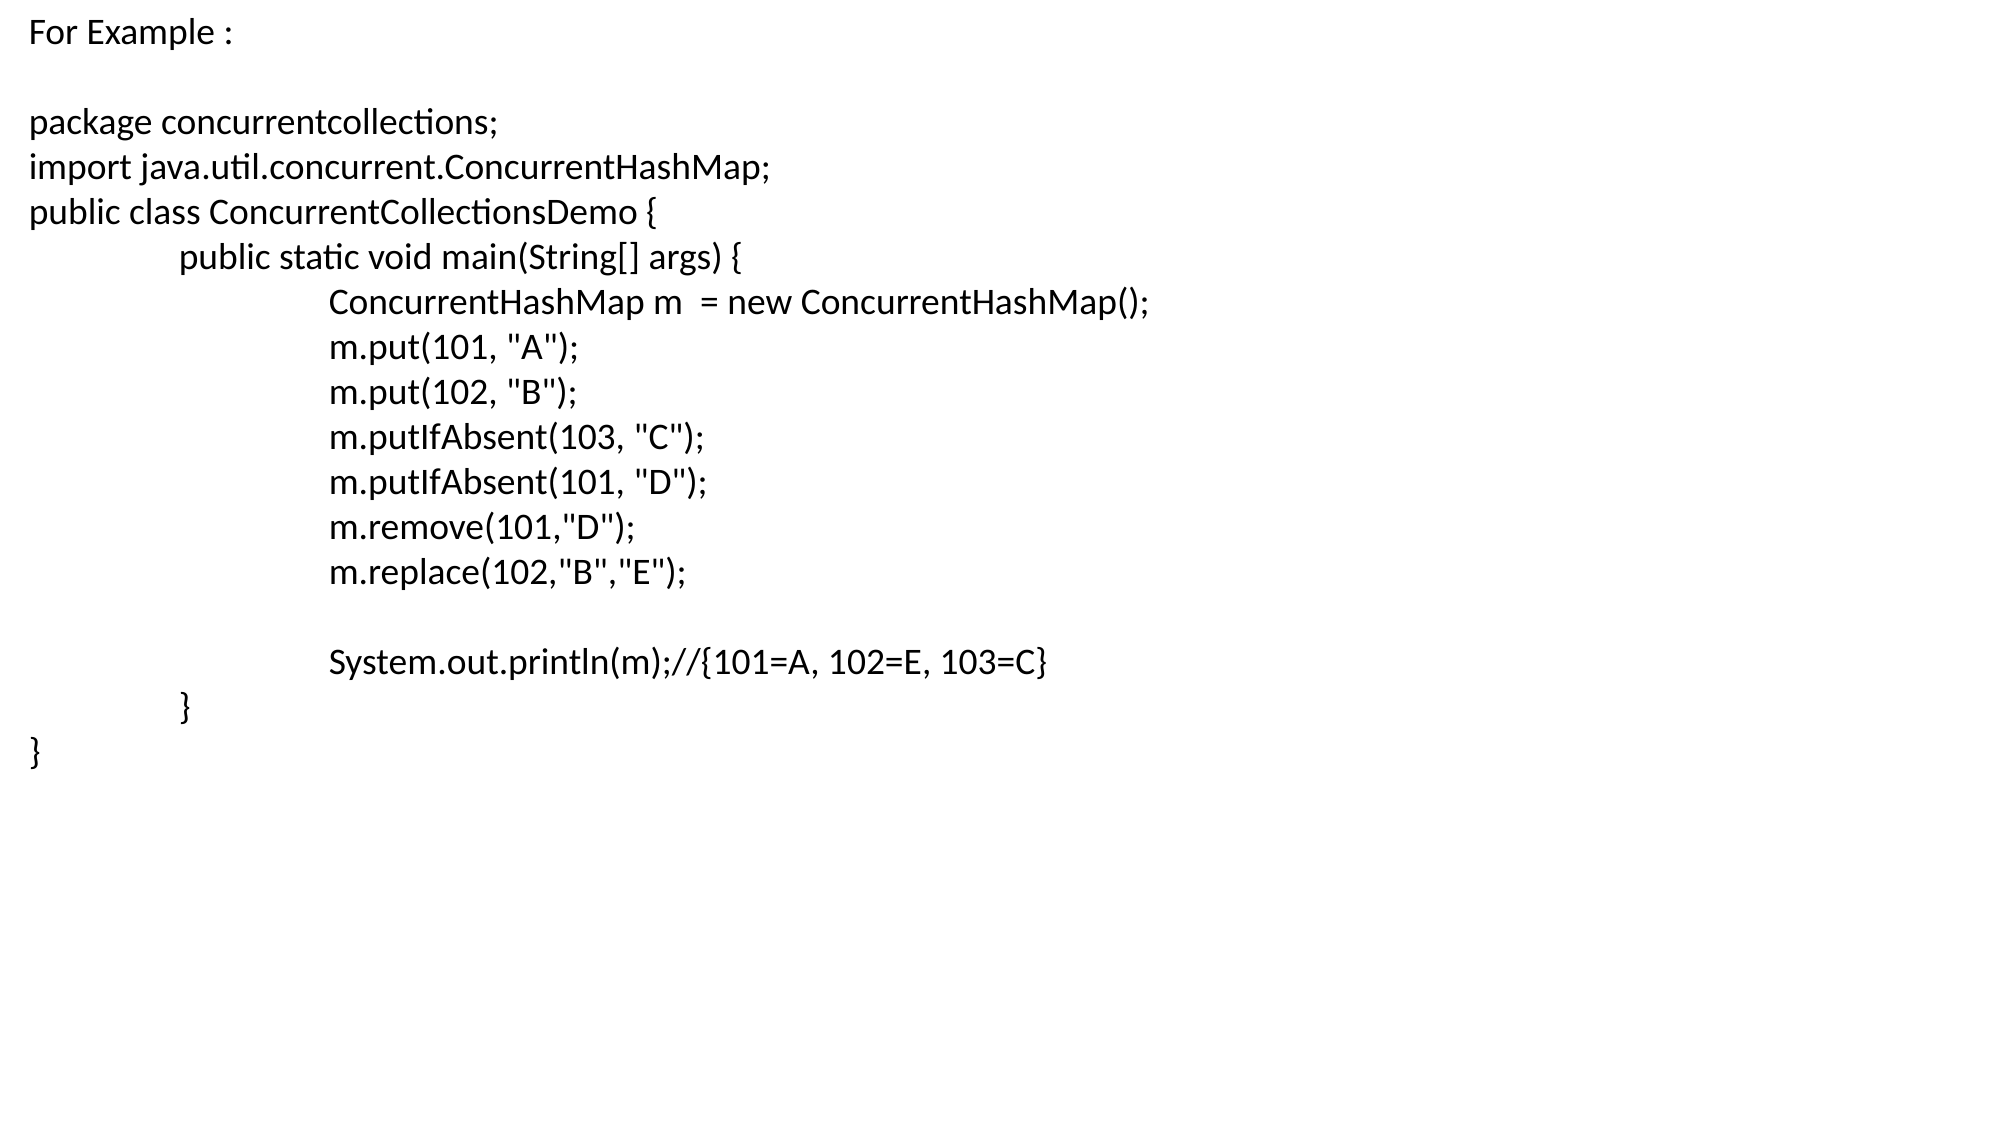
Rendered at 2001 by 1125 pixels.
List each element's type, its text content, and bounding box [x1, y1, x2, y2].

text_box For Example : package concurrentcollections; import java.util.concurrent.ConcurrentHashMap; public class ConcurrentCollectionsDemo { public static void main(String[] args) { ConcurrentHashMap m = new ConcurrentHashMap(); m.put(101, "A"); m.put(102, "B"); m.putIfAbsent(103, "C"); m.putIfAbsent(101, "D"); m.remove(101,"D"); m.replace(102,"B","E"); System.out.println(m);//{101=A, 102=E, 103=C} } } [14, 0, 1974, 825]
